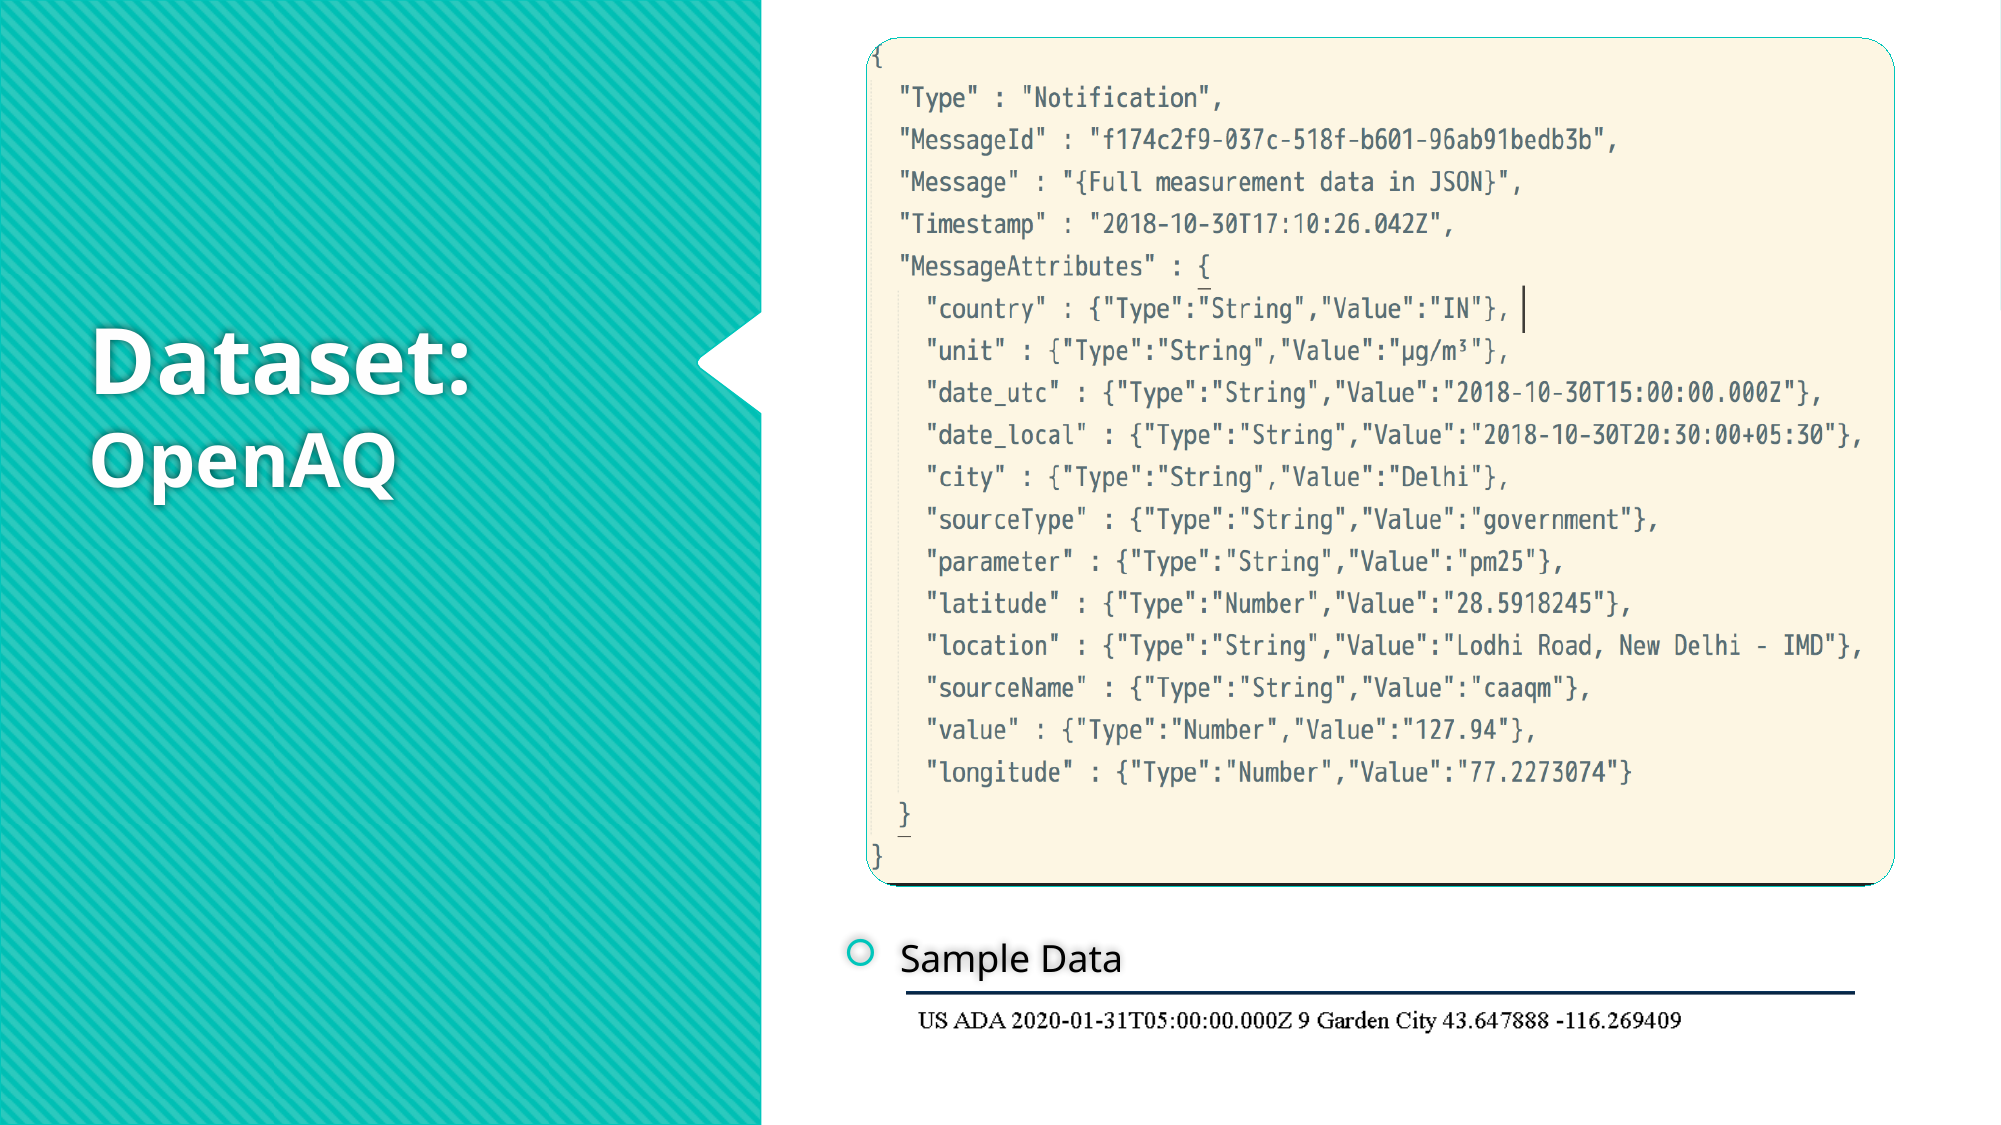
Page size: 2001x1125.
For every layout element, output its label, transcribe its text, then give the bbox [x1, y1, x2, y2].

list Sample Data [828, 924, 1895, 992]
picture [906, 990, 1855, 1082]
text_box [698, 0, 2000, 1125]
title Dataset: OpenAQ [74, 295, 639, 992]
text_box [0, 0, 762, 1125]
picture [865, 37, 1895, 887]
